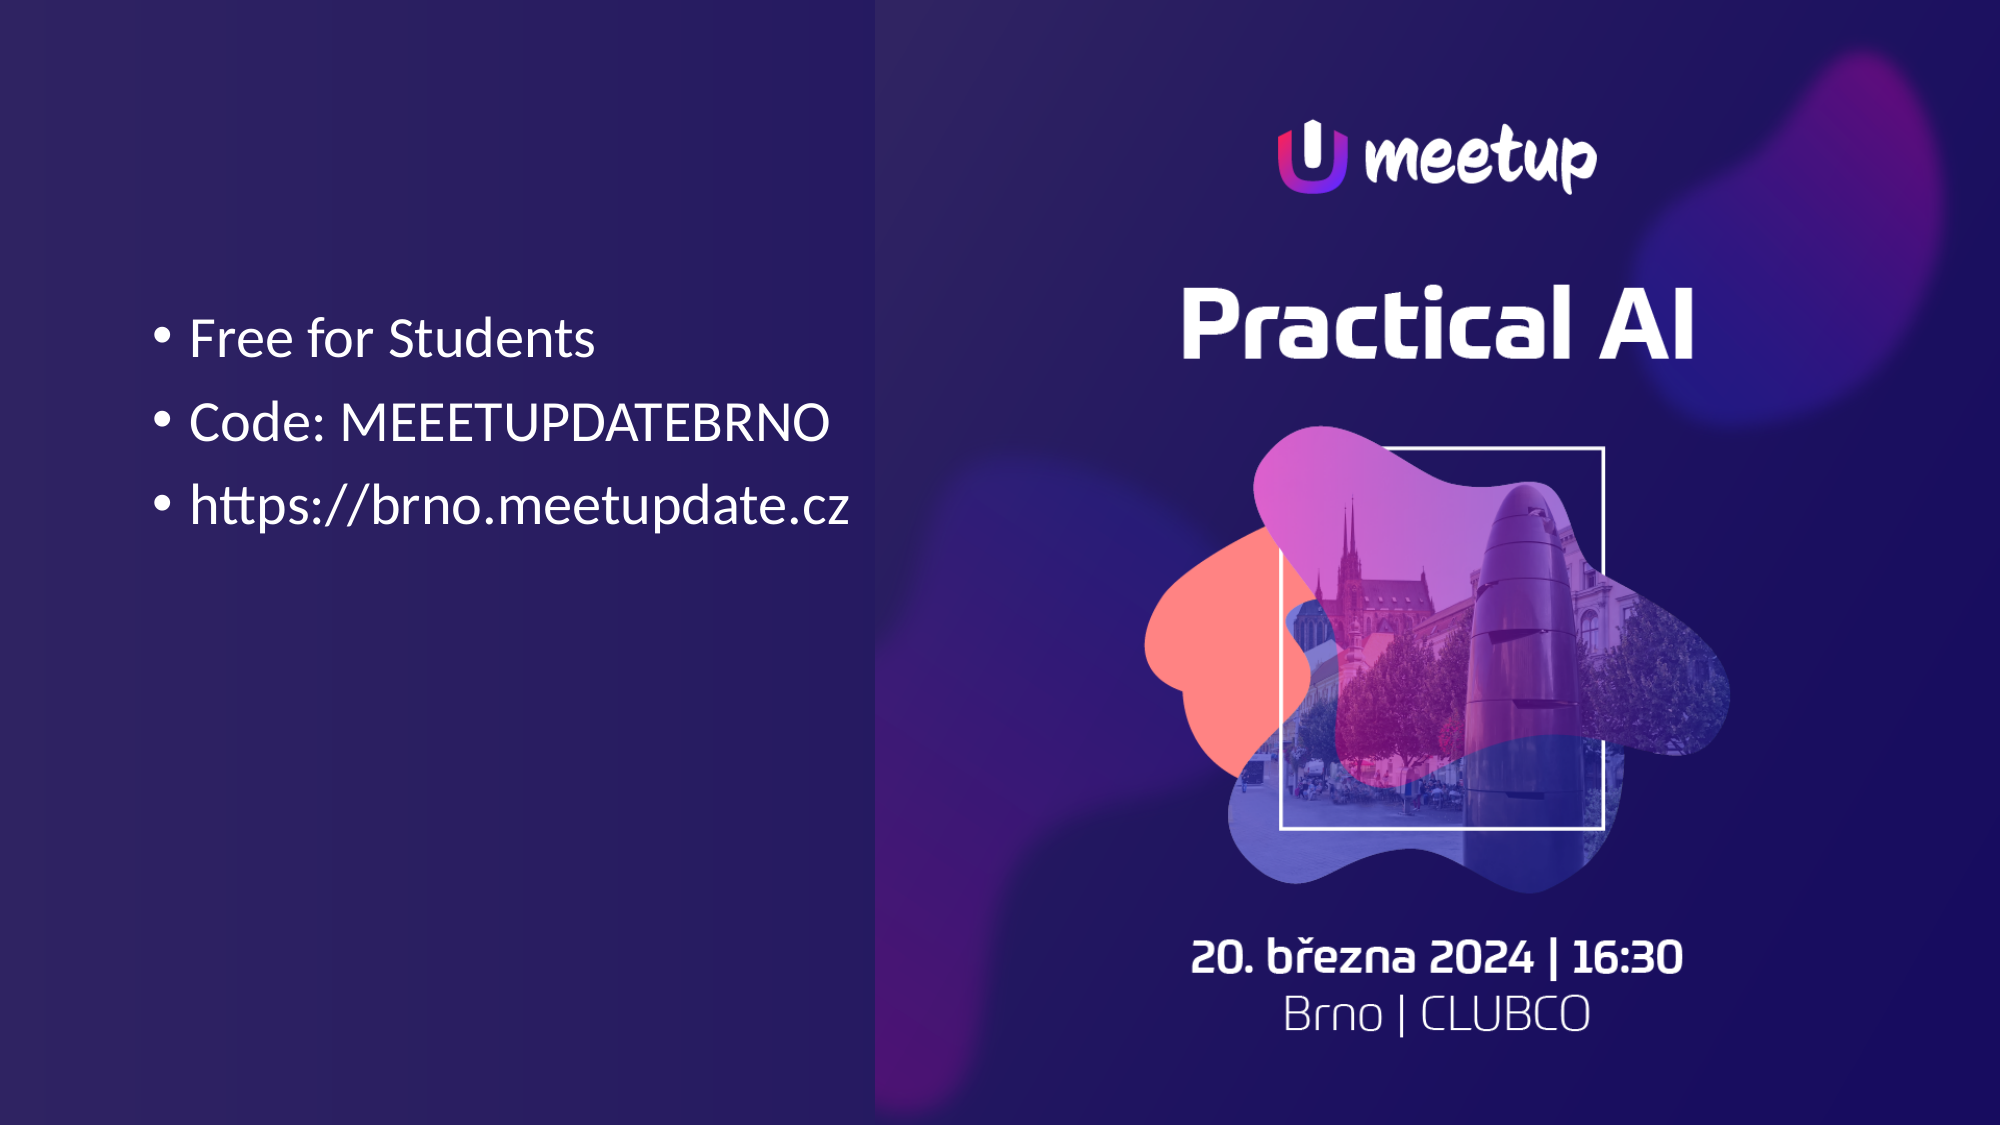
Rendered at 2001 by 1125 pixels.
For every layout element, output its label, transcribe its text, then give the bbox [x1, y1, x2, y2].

picture [874, 0, 2000, 1125]
list Free for Students Code: MEEETUPDATEBRNO https://brno.meetupdate.cz [137, 299, 874, 1014]
